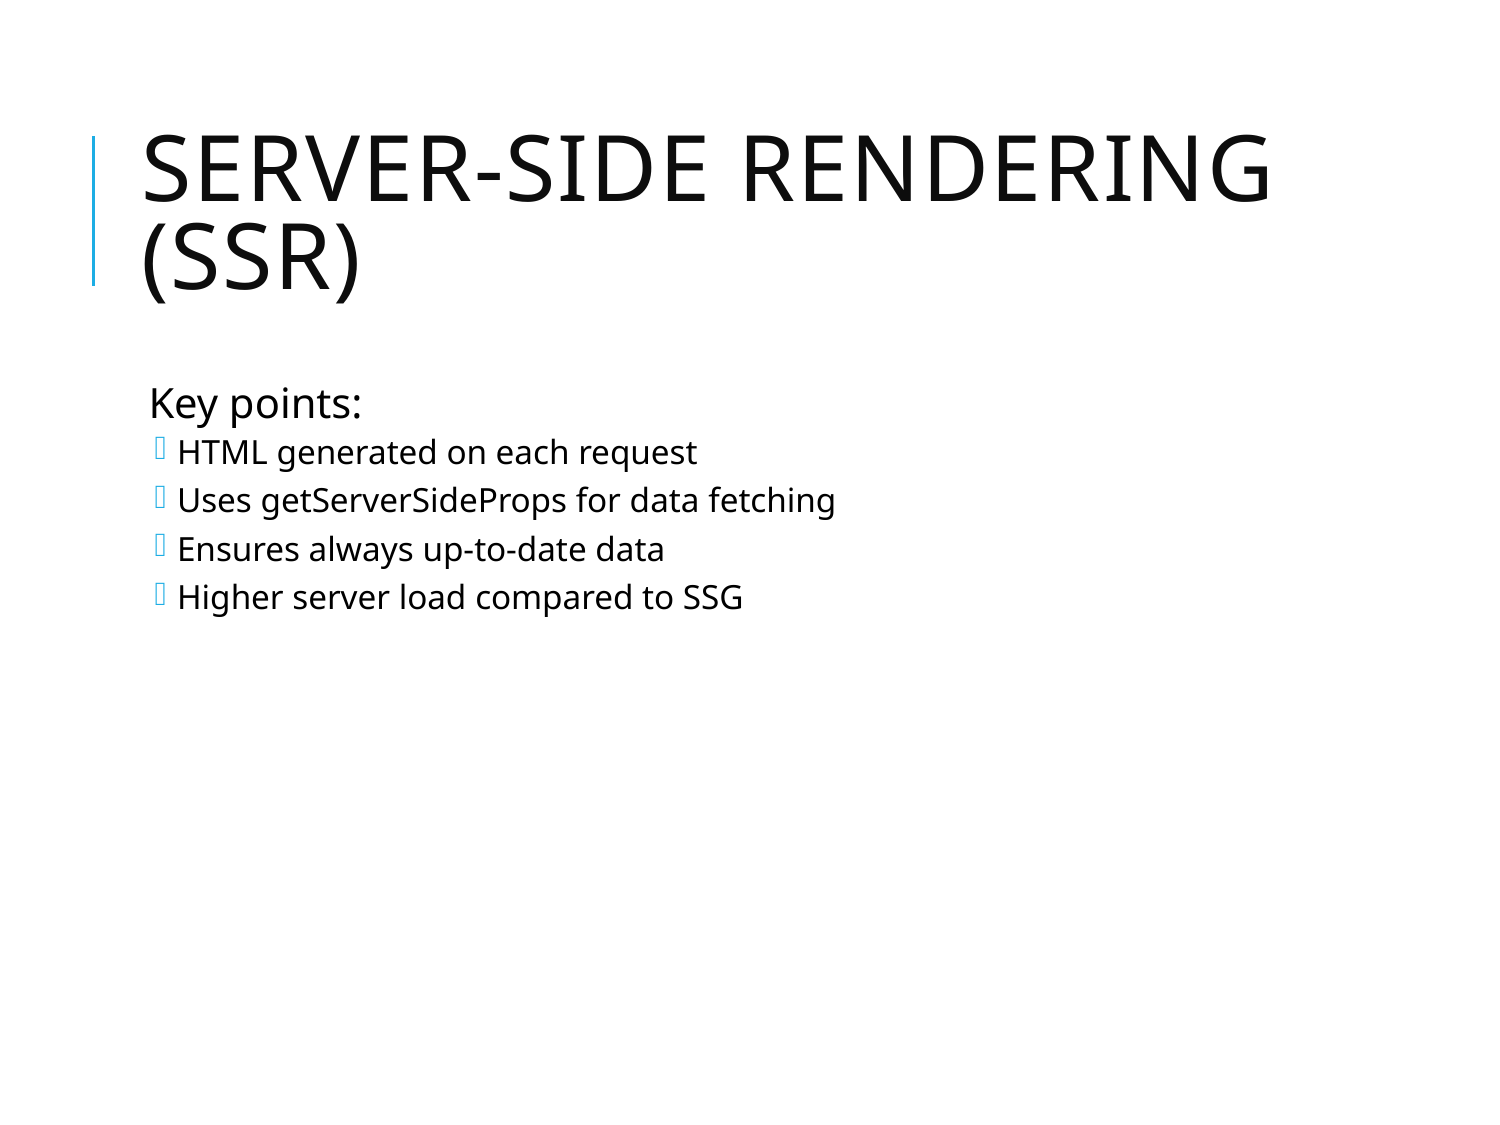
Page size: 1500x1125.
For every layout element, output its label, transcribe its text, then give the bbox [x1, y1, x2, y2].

list Key points: HTML generated on each request Uses getServerSideProps for data fetching Ensures always up-to-date data Higher server load compared to SSG [126, 375, 1322, 1035]
title Server-Side Rendering (SSR) [126, 96, 1322, 342]
